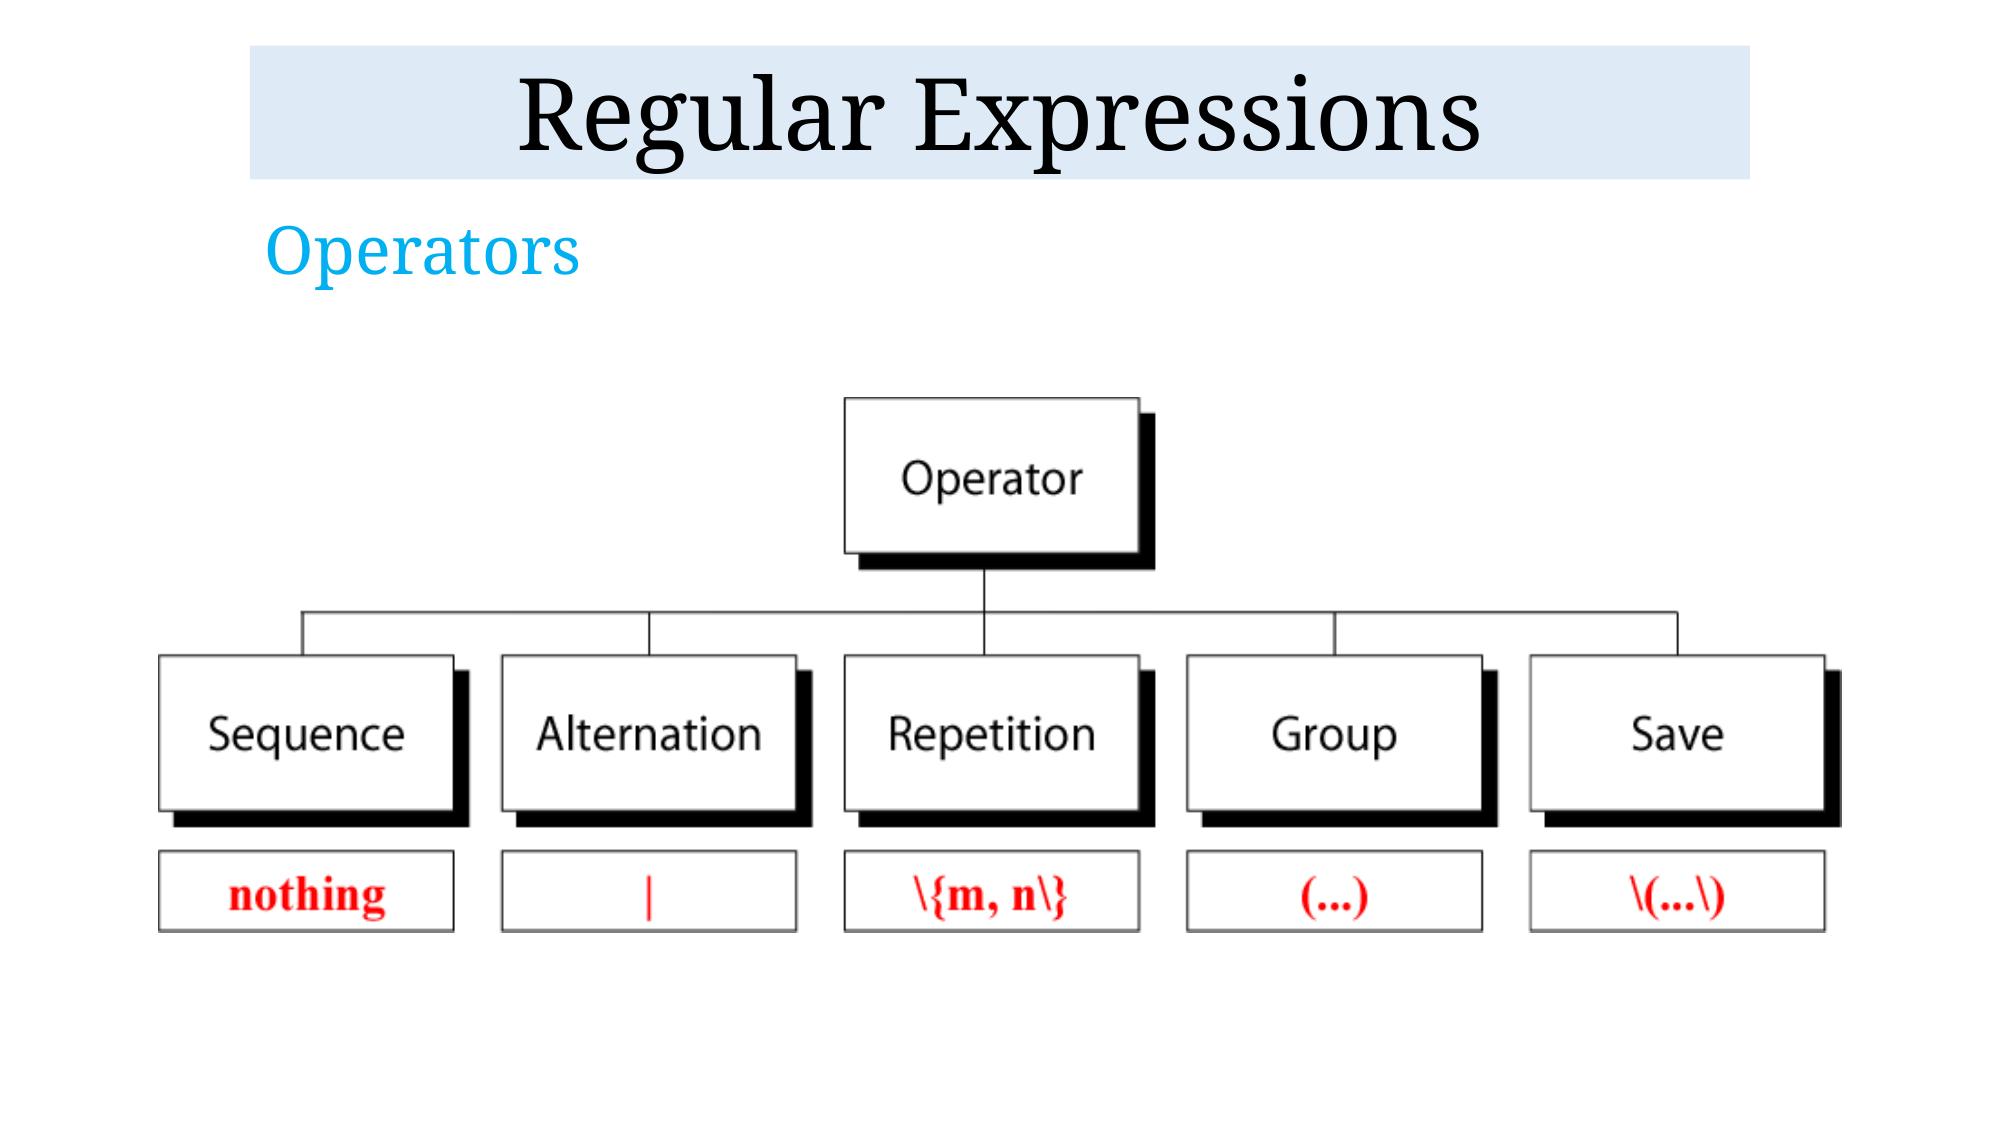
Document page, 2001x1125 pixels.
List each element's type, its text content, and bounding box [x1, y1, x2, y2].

picture [158, 397, 1842, 933]
subtitle Operators [249, 209, 1750, 397]
title Regular Expressions [249, 45, 1750, 180]
